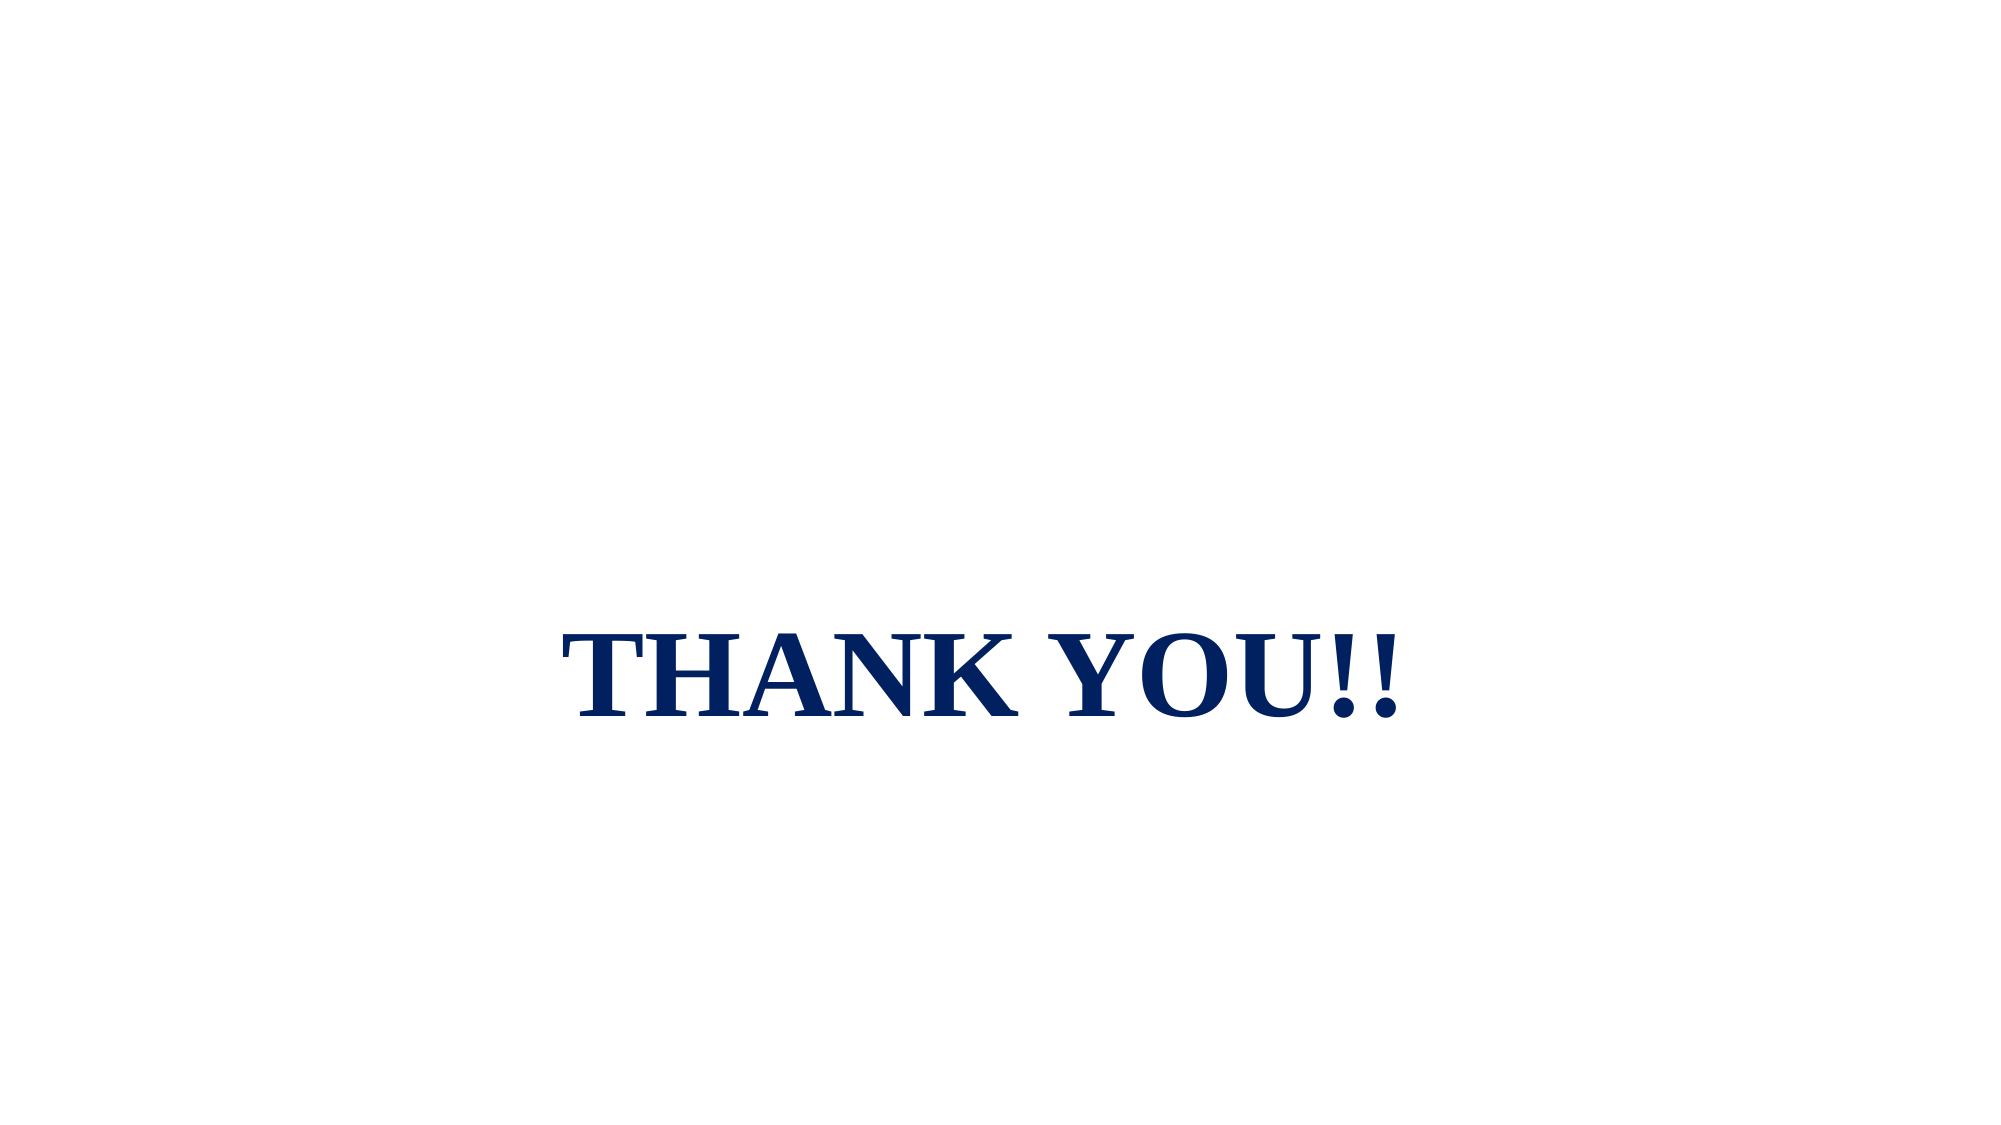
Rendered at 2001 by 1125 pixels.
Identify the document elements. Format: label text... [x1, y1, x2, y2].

title THANK YOU!! [122, 205, 1848, 1125]
